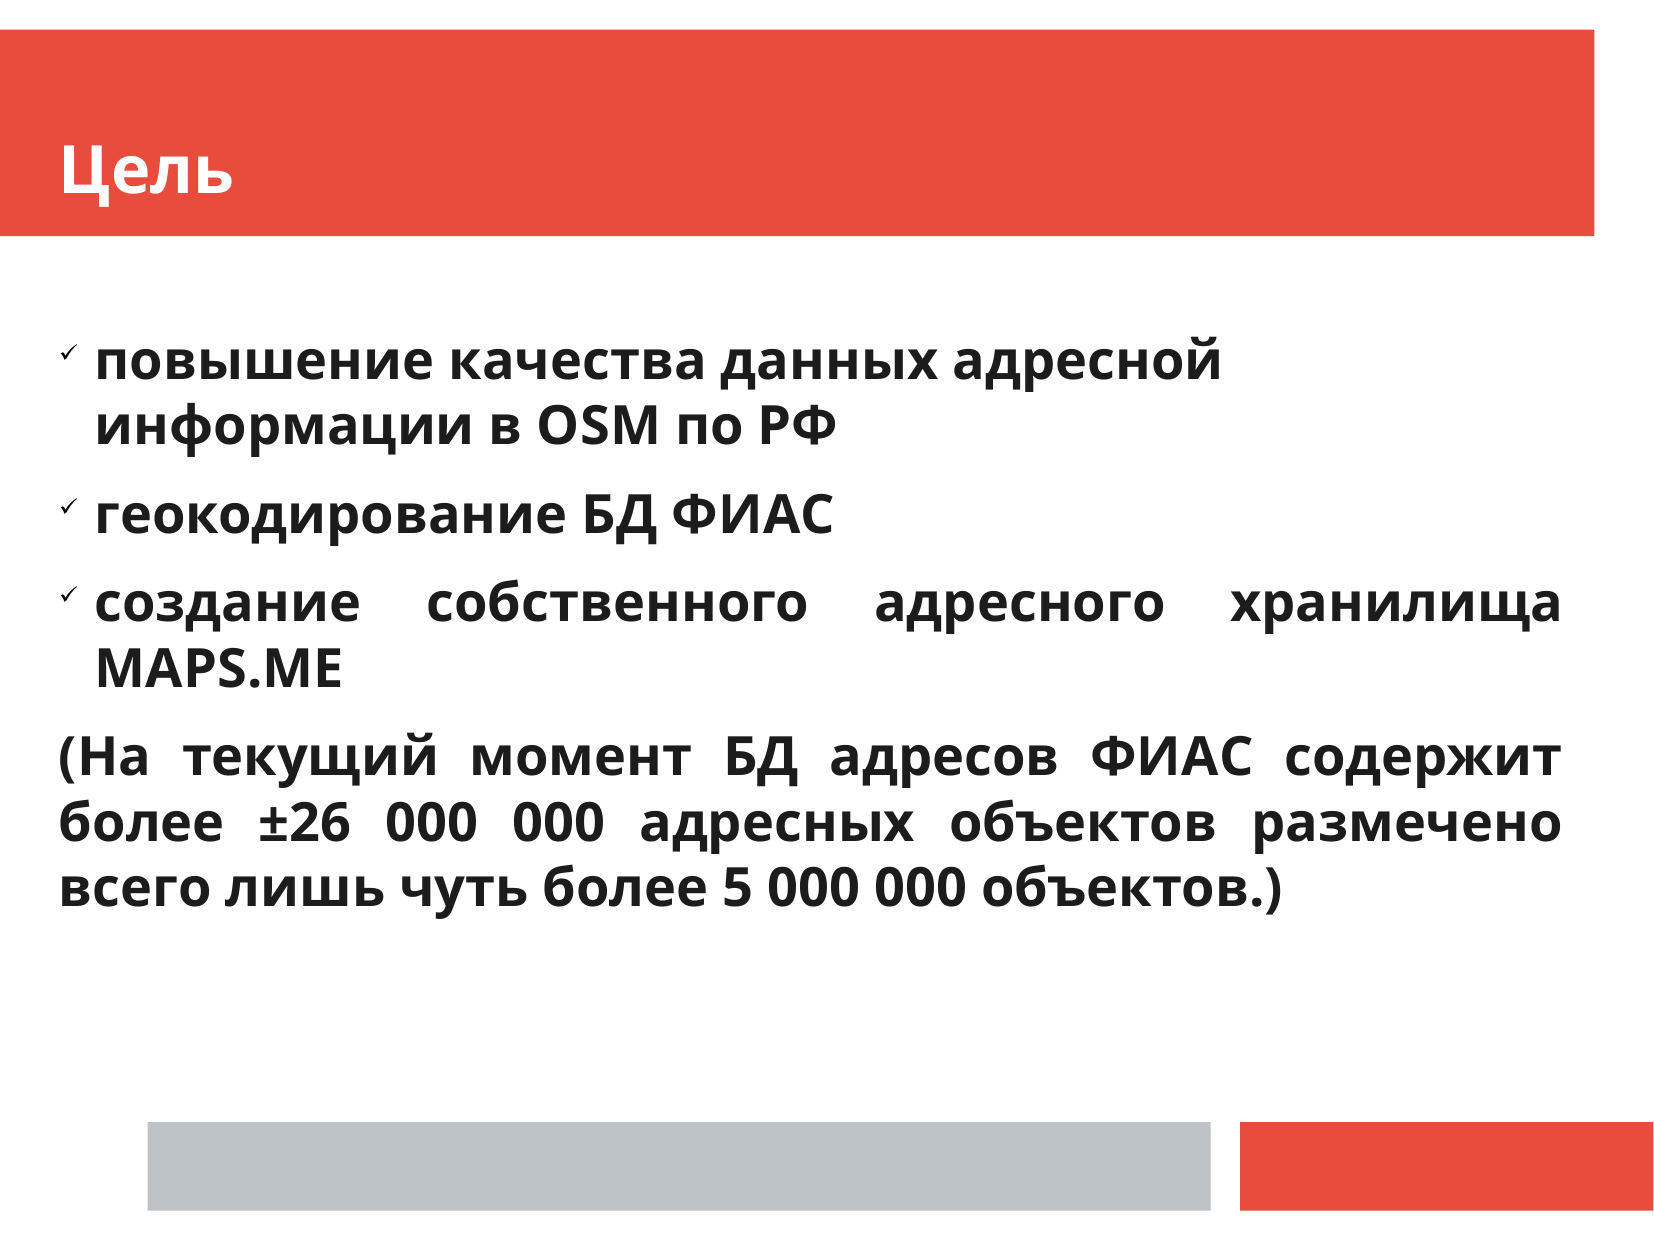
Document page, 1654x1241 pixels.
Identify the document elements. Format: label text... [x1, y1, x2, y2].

text_box Цель [59, 59, 1595, 207]
text_box повышение качества данных адресной информации в OSM по РФ геокодирование БД ФИАС создание собственного адресного хранилища MAPS.ME (На текущий момент БД адресов ФИАС содержит более ±26 000 000 адресных объектов размечено всего лишь чуть более 5 000 000 объектов.) [59, 324, 1565, 1093]
